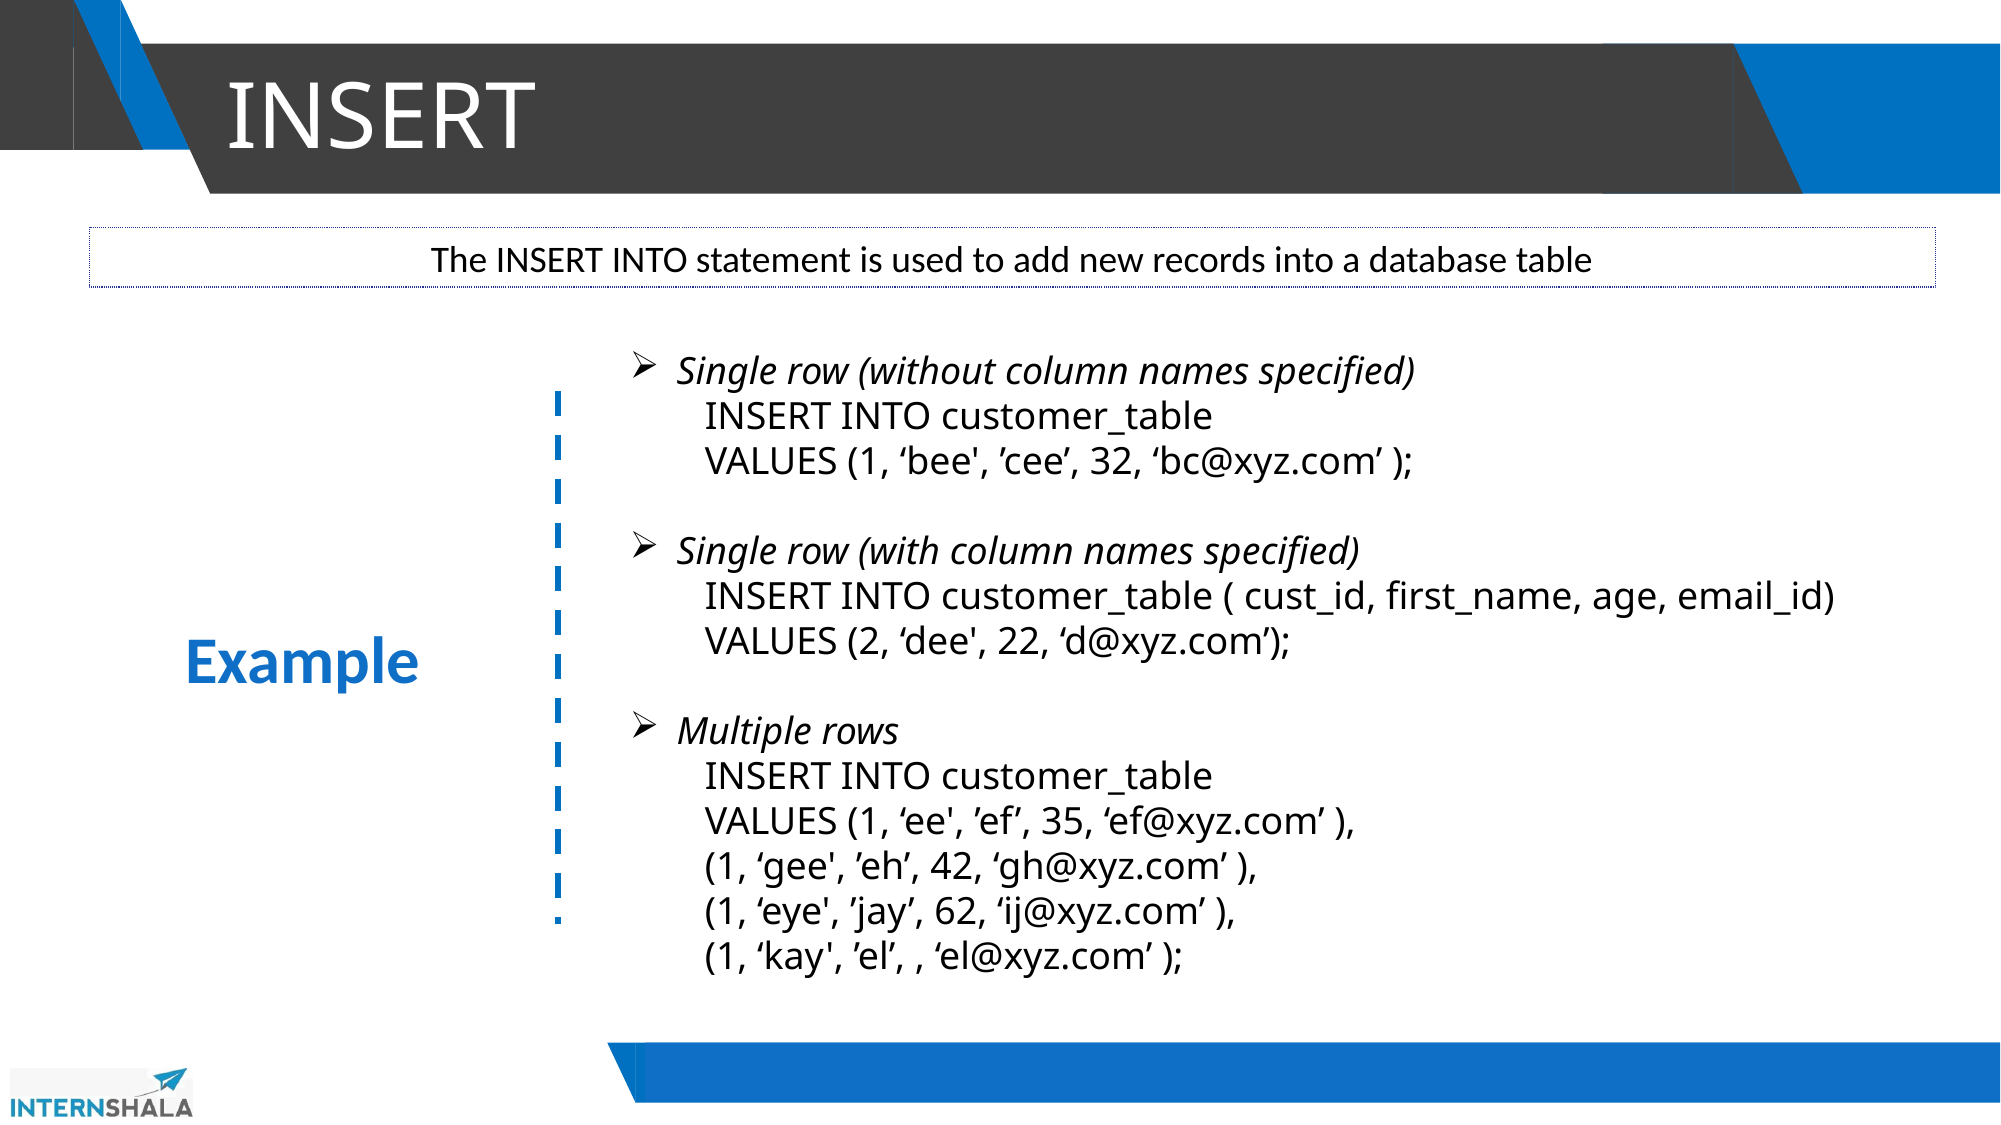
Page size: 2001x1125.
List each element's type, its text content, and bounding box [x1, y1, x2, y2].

text_box Single row (without column names specified) INSERT INTO customer_table VALUES (1, ‘bee', ’cee’, 32, ‘bc@xyz.com’ ); Single row (with column names specified) INSERT INTO customer_table ( cust_id, first_name, age, email_id) VALUES (2, ‘dee', 22, ‘d@xyz.com’); Multiple rows INSERT INTO customer_table VALUES (1, ‘ee', ’ef’, 35, ‘ef@xyz.com’ ), (1, ‘gee', ’eh’, 42, ‘gh@xyz.com’ ), (1, ‘eye', ’jay’, 62, ‘ij@xyz.com’ ), (1, ‘kay', ’el’, , ‘el@xyz.com’ ); [615, 339, 1936, 985]
text_box [644, 1042, 2000, 1102]
text_box Example [47, 609, 557, 705]
picture [10, 1068, 193, 1117]
title INSERT [211, 9, 1734, 227]
text_box The INSERT INTO statement is used to add new records into a database table [89, 227, 1936, 288]
